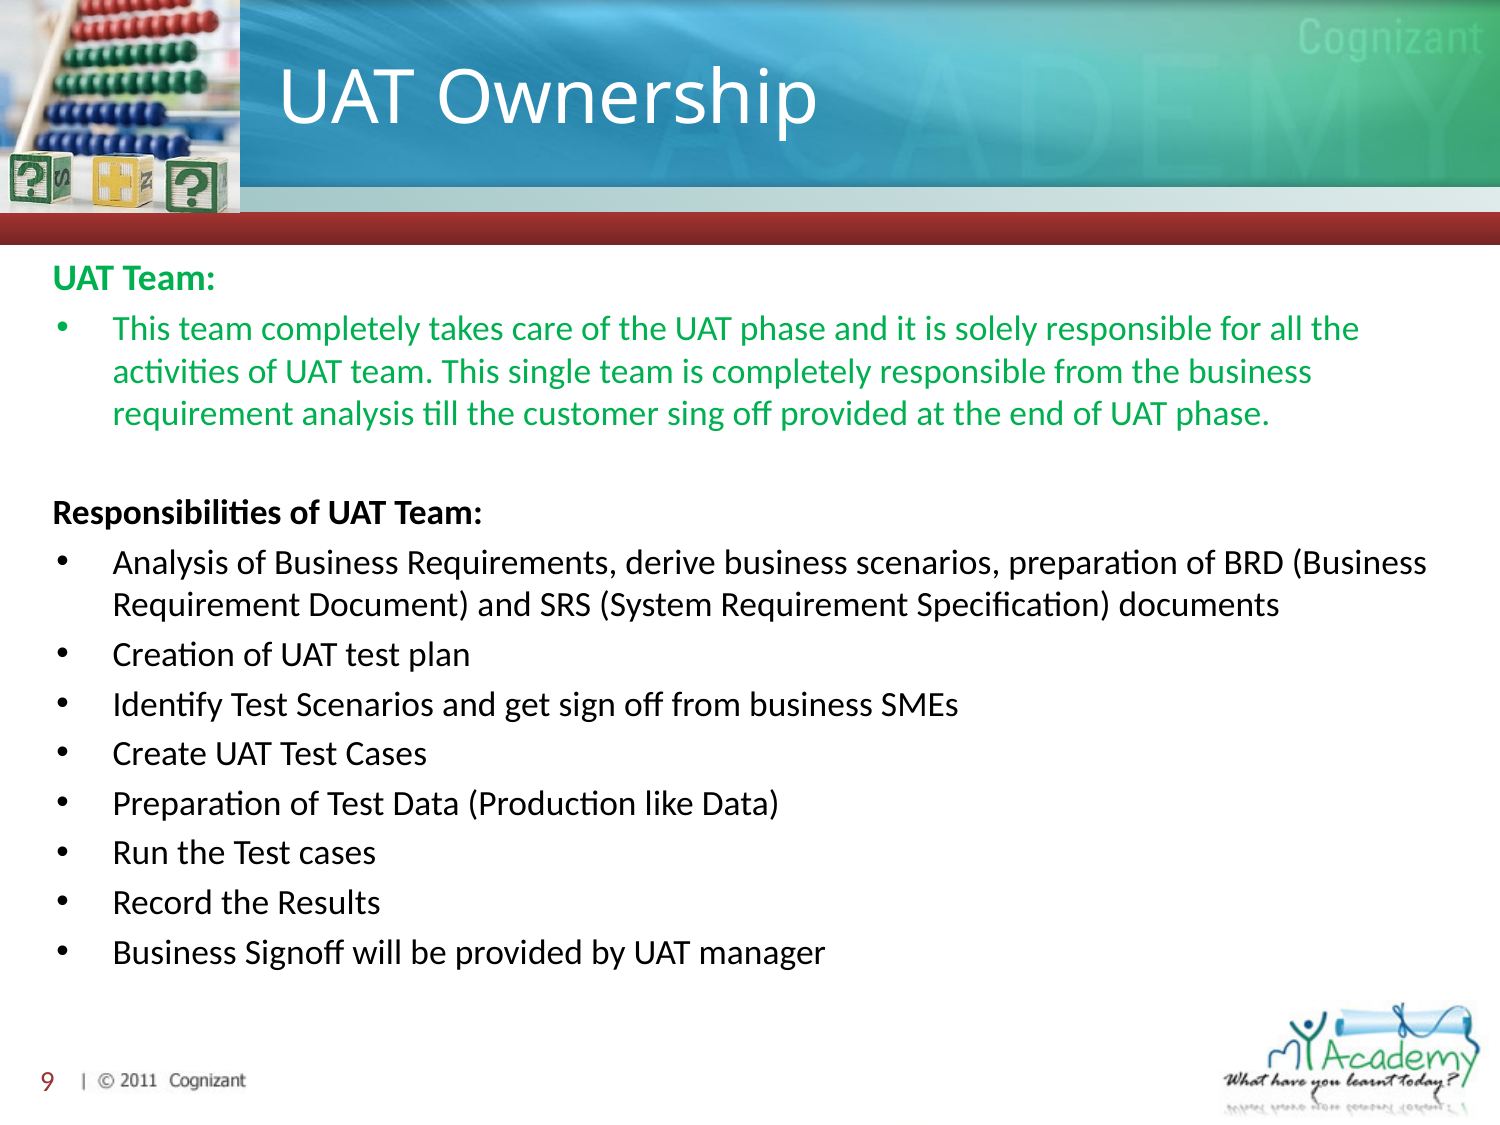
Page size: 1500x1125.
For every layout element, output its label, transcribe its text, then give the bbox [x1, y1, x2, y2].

slide_number 9 [24, 1054, 100, 1100]
picture [0, 245, 1500, 1125]
list UAT Team: This team completely takes care of the UAT phase and it is solely responsible for all the activities of UAT team. This single team is completely responsible from the business requirement analysis till the customer sing off provided at the end of UAT phase. Responsibilities of UAT Team: Analysis of Business Requirements, derive business scenarios, preparation of BRD (Business Requirement Document) and SRS (System Requirement Specification) documents Creation of UAT test plan Identify Test Scenarios and get sign off from business SMEs Create UAT Test Cases Preparation of Test Data (Production like Data) Run the Test cases Record the Results Business Signoff will be provided by UAT manager [37, 245, 1463, 1058]
picture [0, 0, 262, 213]
title UAT Ownership [262, 0, 1500, 188]
